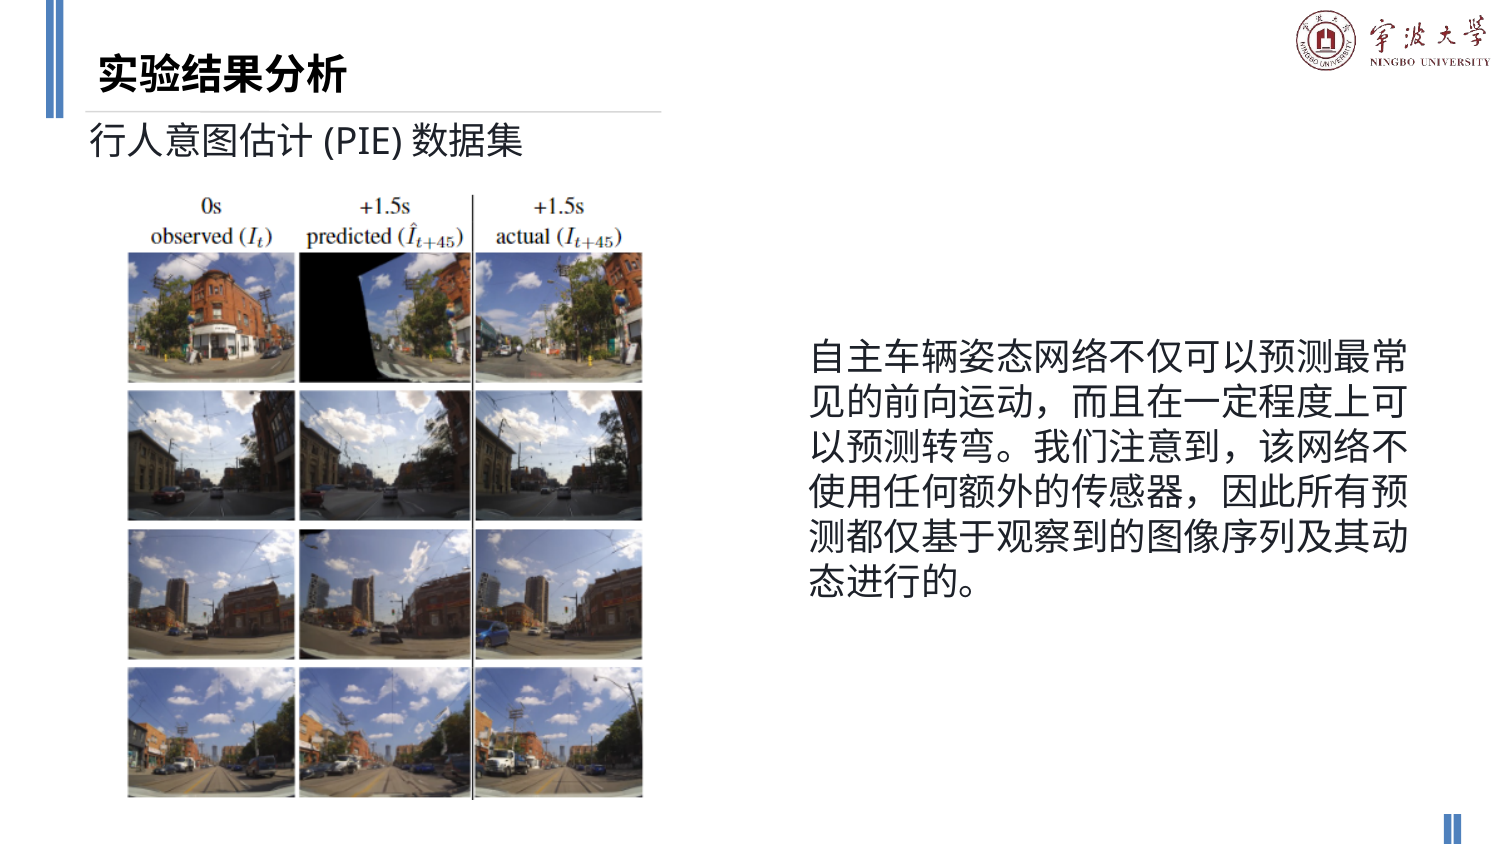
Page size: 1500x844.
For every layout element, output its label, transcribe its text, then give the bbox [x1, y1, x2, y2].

list 实验结果分析 [82, 40, 689, 109]
picture [125, 185, 645, 800]
text_box 行人意图估计(PIE)数据集 [74, 109, 1186, 170]
text_box 自主车辆姿态网络不仅可以预测最常见的前向运动，而且在一定程度上可以预测转弯。我们注意到，该网络不使用任何额外的传感器，因此所有预测都仅基于观察到的图像序列及其动态进行的。 [794, 325, 1430, 611]
picture [1281, 0, 1500, 84]
